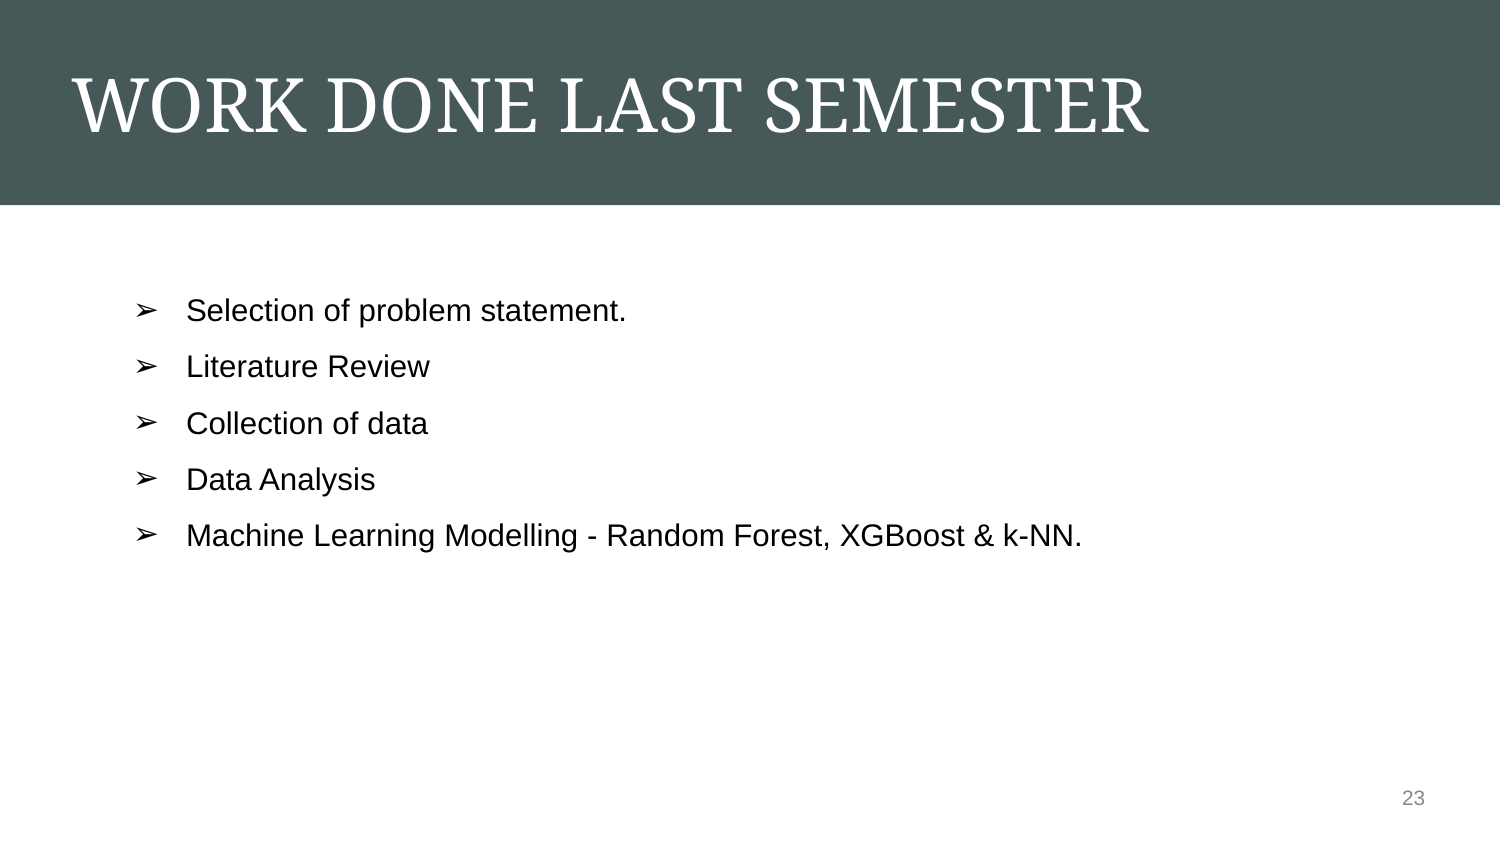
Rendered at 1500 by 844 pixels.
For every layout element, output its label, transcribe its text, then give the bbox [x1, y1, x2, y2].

text_box [0, 0, 1500, 206]
text_box Selection of problem statement. Literature Review Collection of data Data Analysis Machine Learning Modelling - Random Forest, XGBoost & k-NN. [96, 256, 1364, 618]
slide_number ‹#› [1080, 784, 1425, 844]
title WORK DONE LAST SEMESTER [69, 56, 1473, 199]
